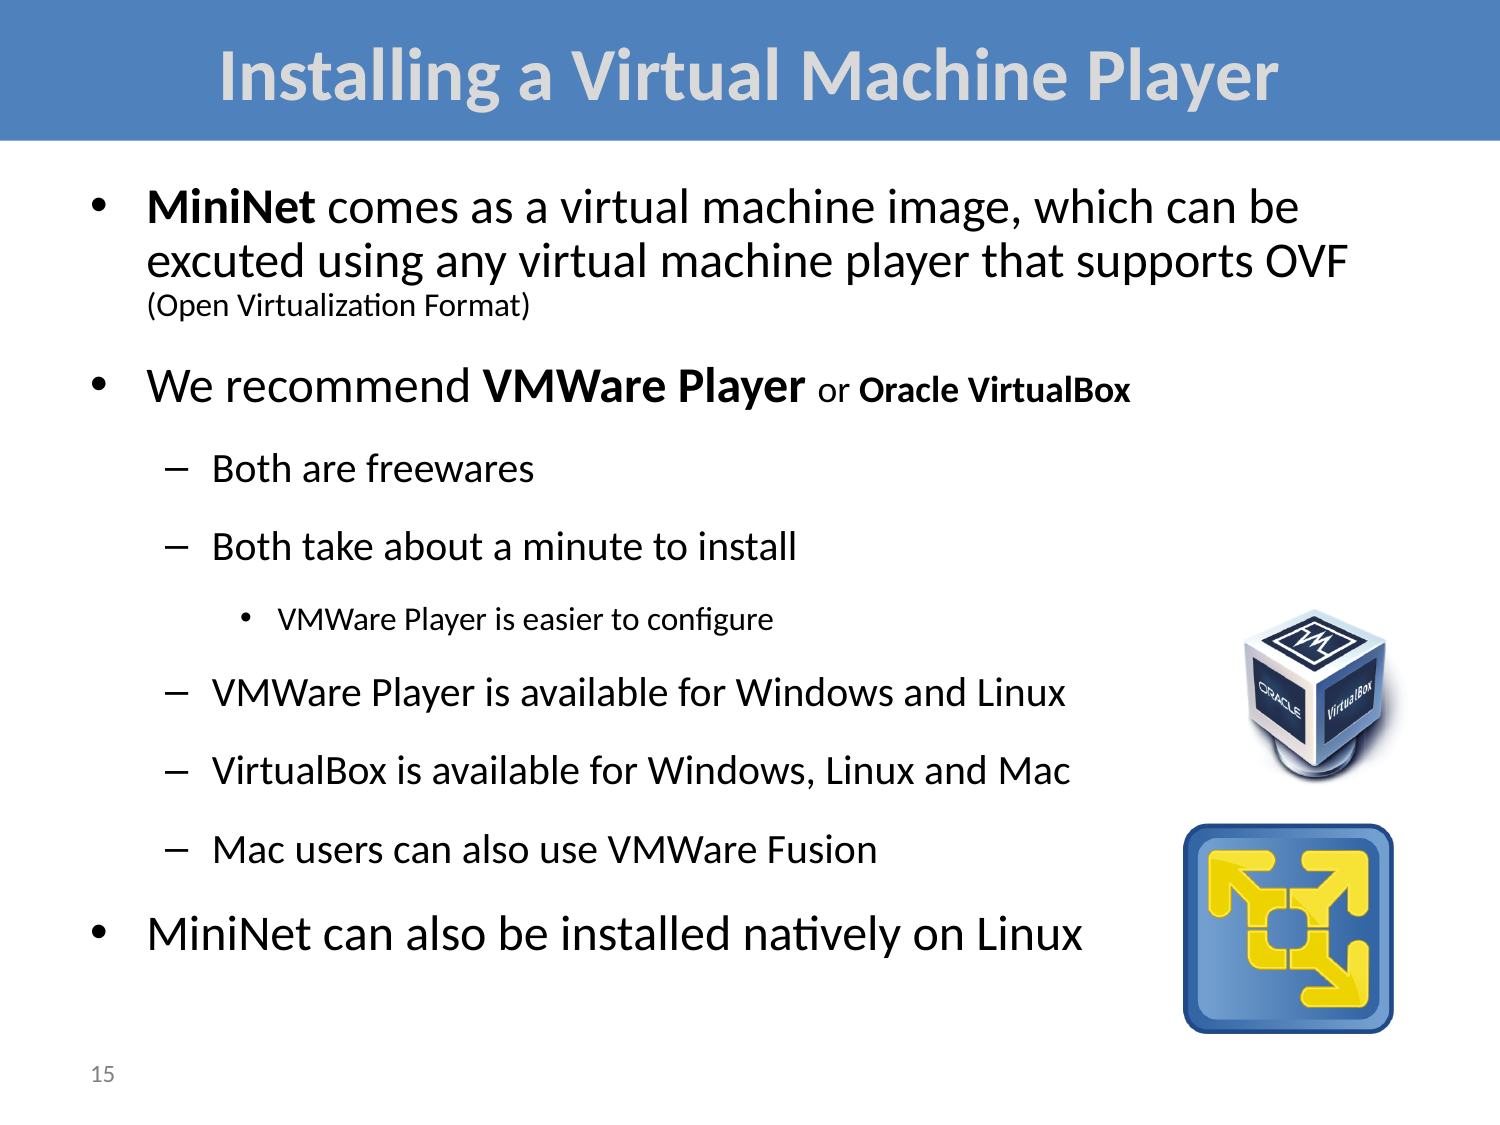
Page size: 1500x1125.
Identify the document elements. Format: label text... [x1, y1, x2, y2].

slide_number 15 [75, 1042, 425, 1103]
picture [1178, 822, 1396, 1039]
title Installing a Virtual Machine Player [0, 0, 1500, 141]
list MiniNet comes as a virtual machine image, which can be excuted using any virtual machine player that supports OVF (Open Virtualization Format) We recommend VMWare Player or Oracle VirtualBox Both are freewares Both take about a minute to install VMWare Player is easier to configure VMWare Player is available for Windows and Linux VirtualBox is available for Windows, Linux and Mac Mac users can also use VMWare Fusion MiniNet can also be installed natively on Linux [75, 172, 1425, 1024]
picture [1240, 609, 1418, 792]
